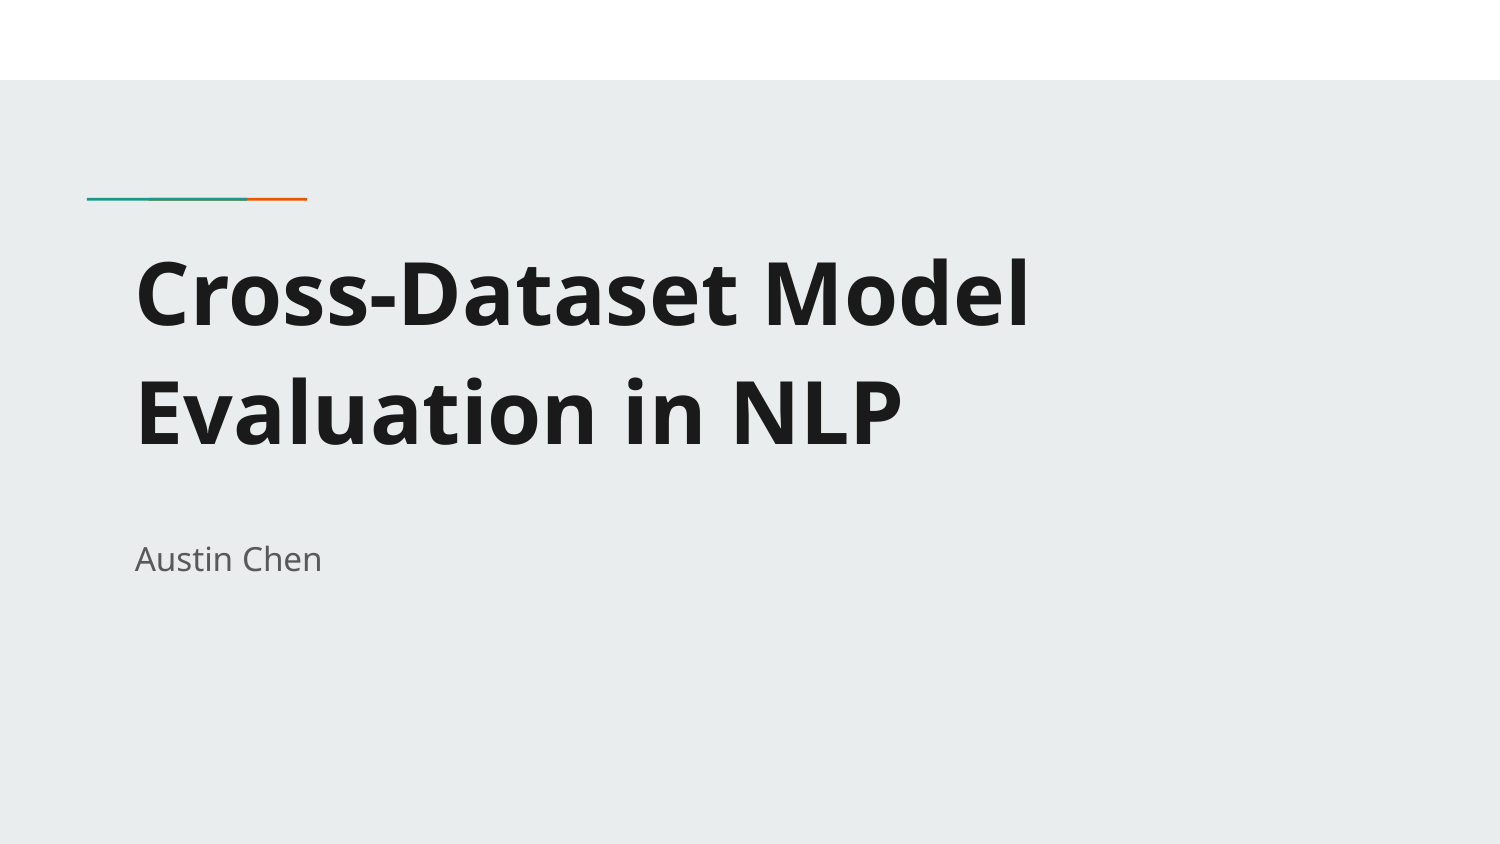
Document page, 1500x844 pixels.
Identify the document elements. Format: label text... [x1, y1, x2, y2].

title Cross-Dataset Model Evaluation in NLP [119, 216, 1381, 490]
subtitle Austin Chen [119, 520, 1381, 610]
